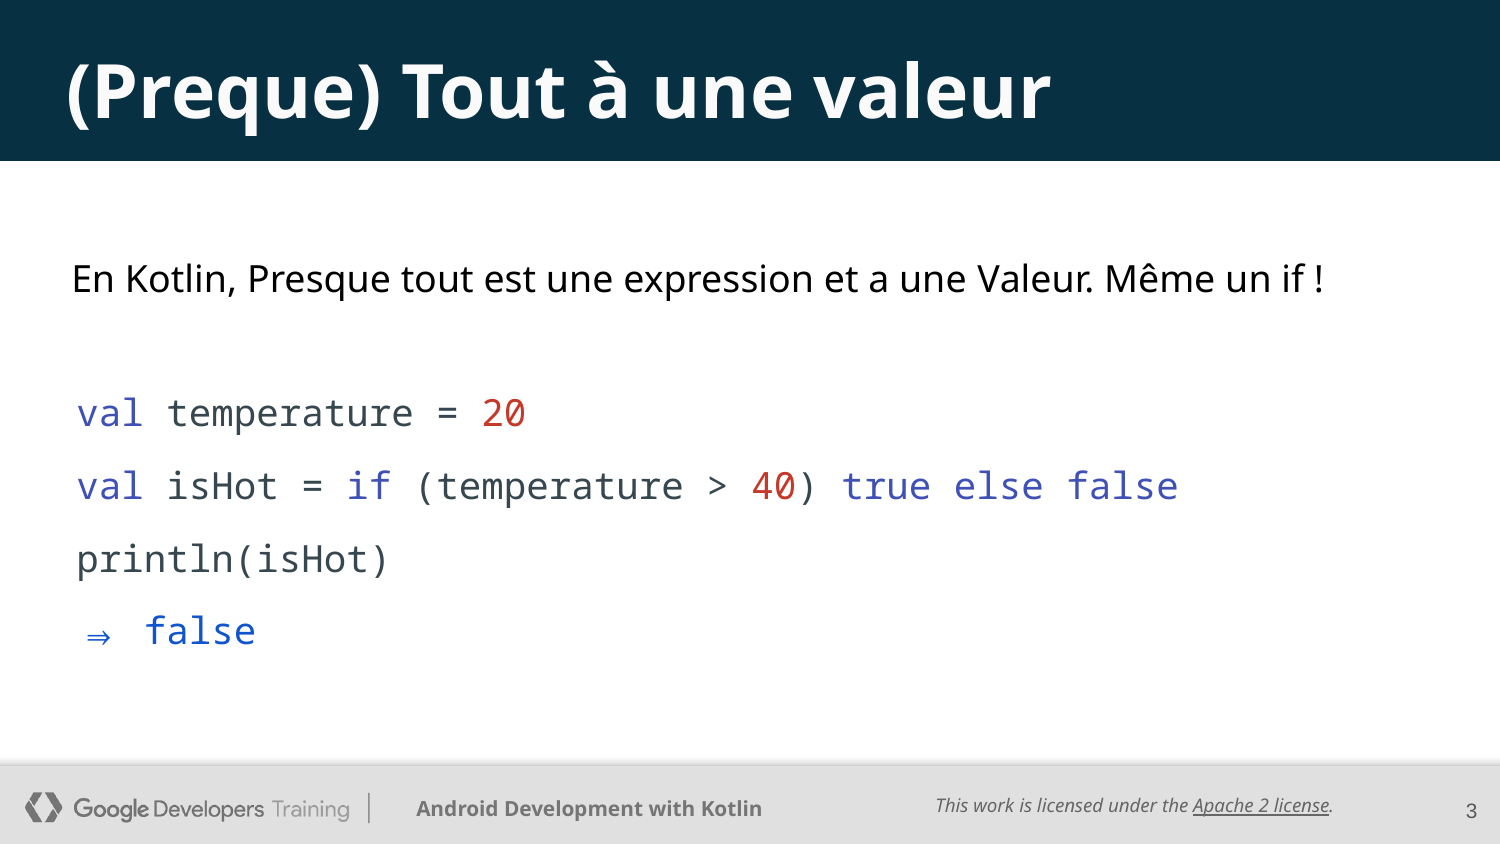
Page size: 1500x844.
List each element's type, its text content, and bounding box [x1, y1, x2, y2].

slide_number 3 [1402, 777, 1493, 842]
text_box val temperature = 20 val isHot = if (temperature > 40) true else false println(isHot) ⇒ false [61, 367, 1286, 588]
picture [0, 161, 1500, 844]
text_box En Kotlin, Presque tout est une expression et a une Valeur. Même un if ! [56, 240, 1444, 353]
title (Preque) Tout à une valeur [51, 28, 1449, 122]
